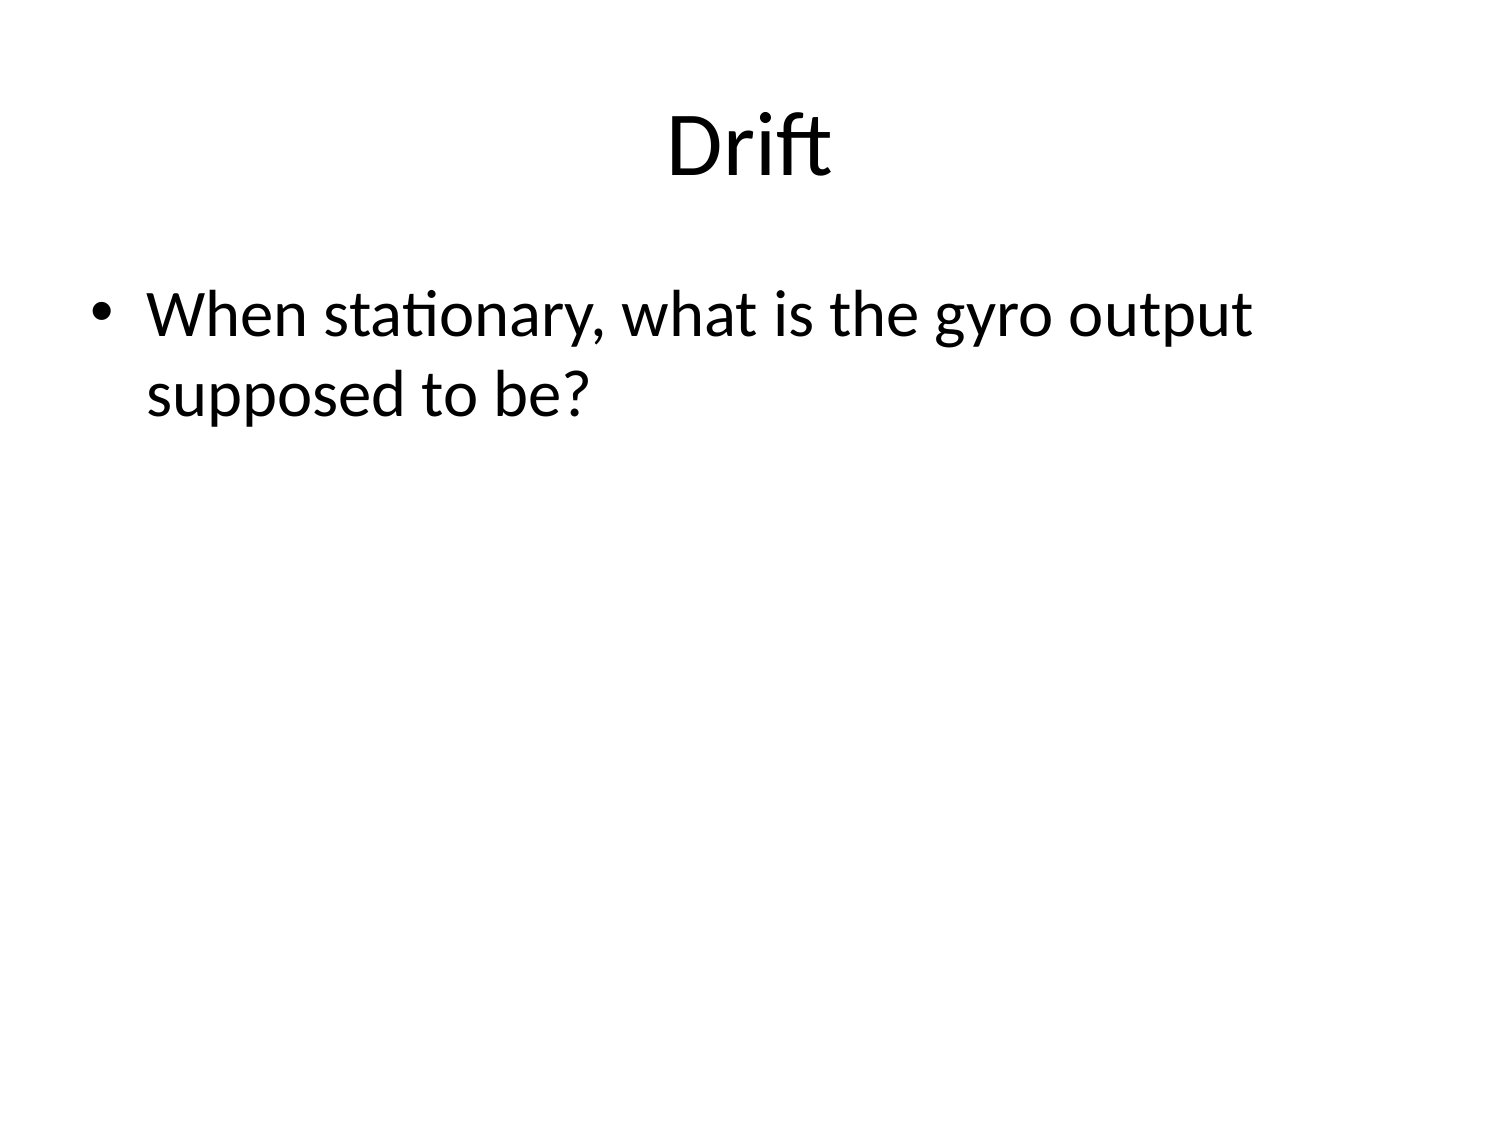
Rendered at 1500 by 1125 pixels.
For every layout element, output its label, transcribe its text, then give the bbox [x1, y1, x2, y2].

list When stationary, what is the gyro output supposed to be? [75, 262, 1425, 1005]
title Drift [75, 45, 1425, 233]
